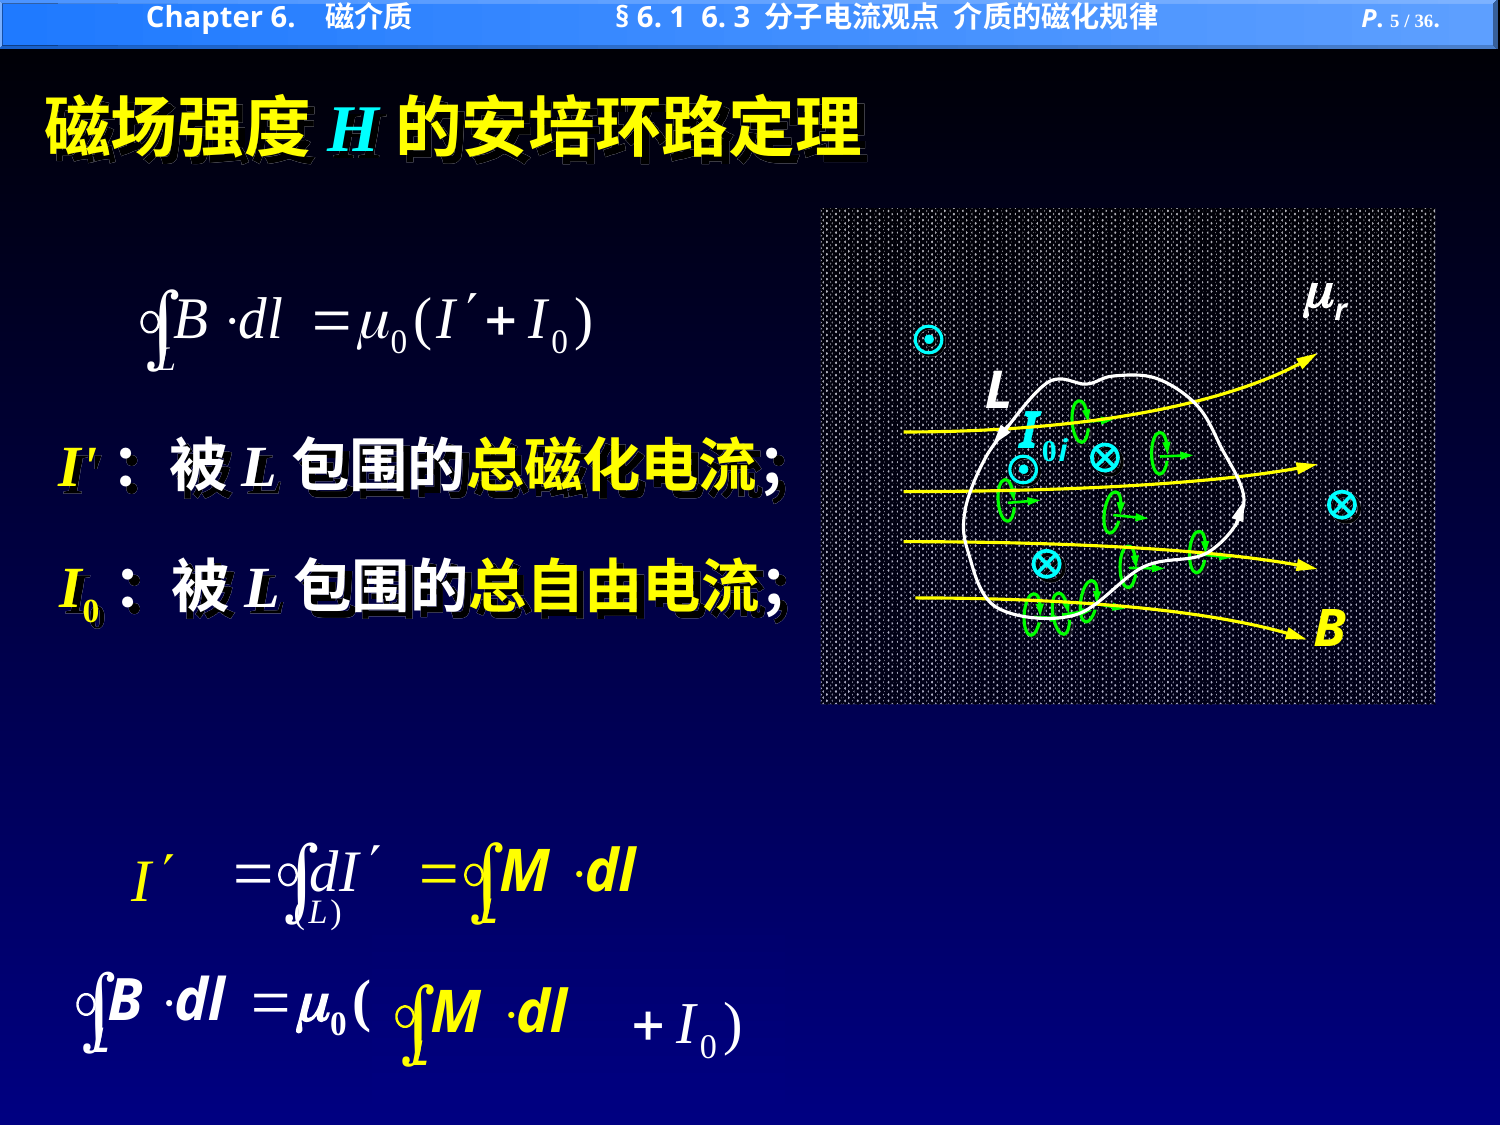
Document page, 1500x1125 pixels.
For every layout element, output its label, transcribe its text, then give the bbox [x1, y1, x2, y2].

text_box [220, 822, 385, 943]
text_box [407, 822, 652, 927]
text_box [903, 297, 1318, 669]
text_box 磁场强度H的安培环路定理 [29, 77, 1093, 173]
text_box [76, 845, 178, 909]
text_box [962, 373, 1247, 623]
text_box I0：被L包围的总自由电流； [45, 541, 815, 637]
text_box I'：被L包围的总磁化电流； [43, 420, 815, 507]
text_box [64, 951, 366, 1092]
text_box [128, 269, 604, 380]
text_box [371, 928, 786, 1106]
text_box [1304, 585, 1356, 654]
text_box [820, 207, 1436, 705]
